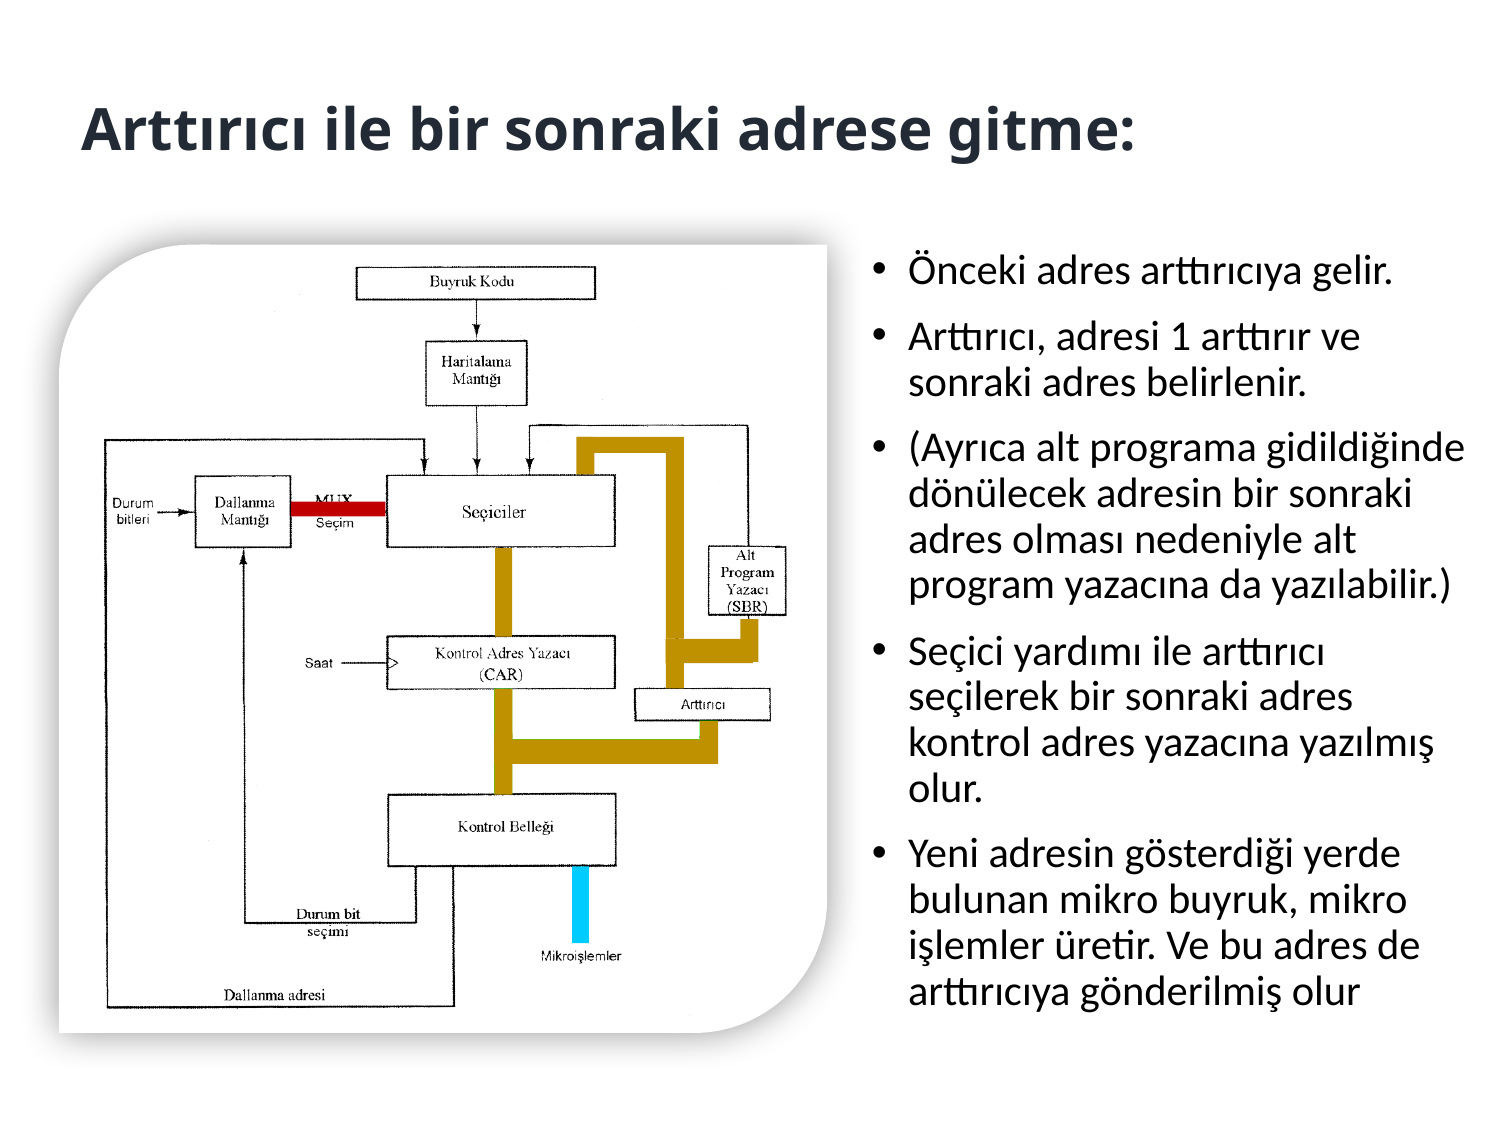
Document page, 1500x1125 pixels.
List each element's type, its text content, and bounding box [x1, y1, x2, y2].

text_box Önceki adres arttırıcıya gelir. Arttırıcı, adresi 1 arttırır ve sonraki adres belirlenir. (Ayrıca alt programa gidildiğinde dönülecek adresin bir sonraki adres olması nedeniyle alt program yazacına da yazılabilir.) Seçici yardımı ile arttırıcı seçilerek bir sonraki adres kontrol adres yazacına yazılmış olur. Yeni adresin gösterdiği yerde bulunan mikro buyruk, mikro işlemler üretir. Ve bu adres de arttırıcıya gönderilmiş olur [860, 242, 1480, 1060]
title Arttırıcı ile bir sonraki adrese gitme: [66, 46, 1434, 218]
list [66, 251, 820, 1026]
